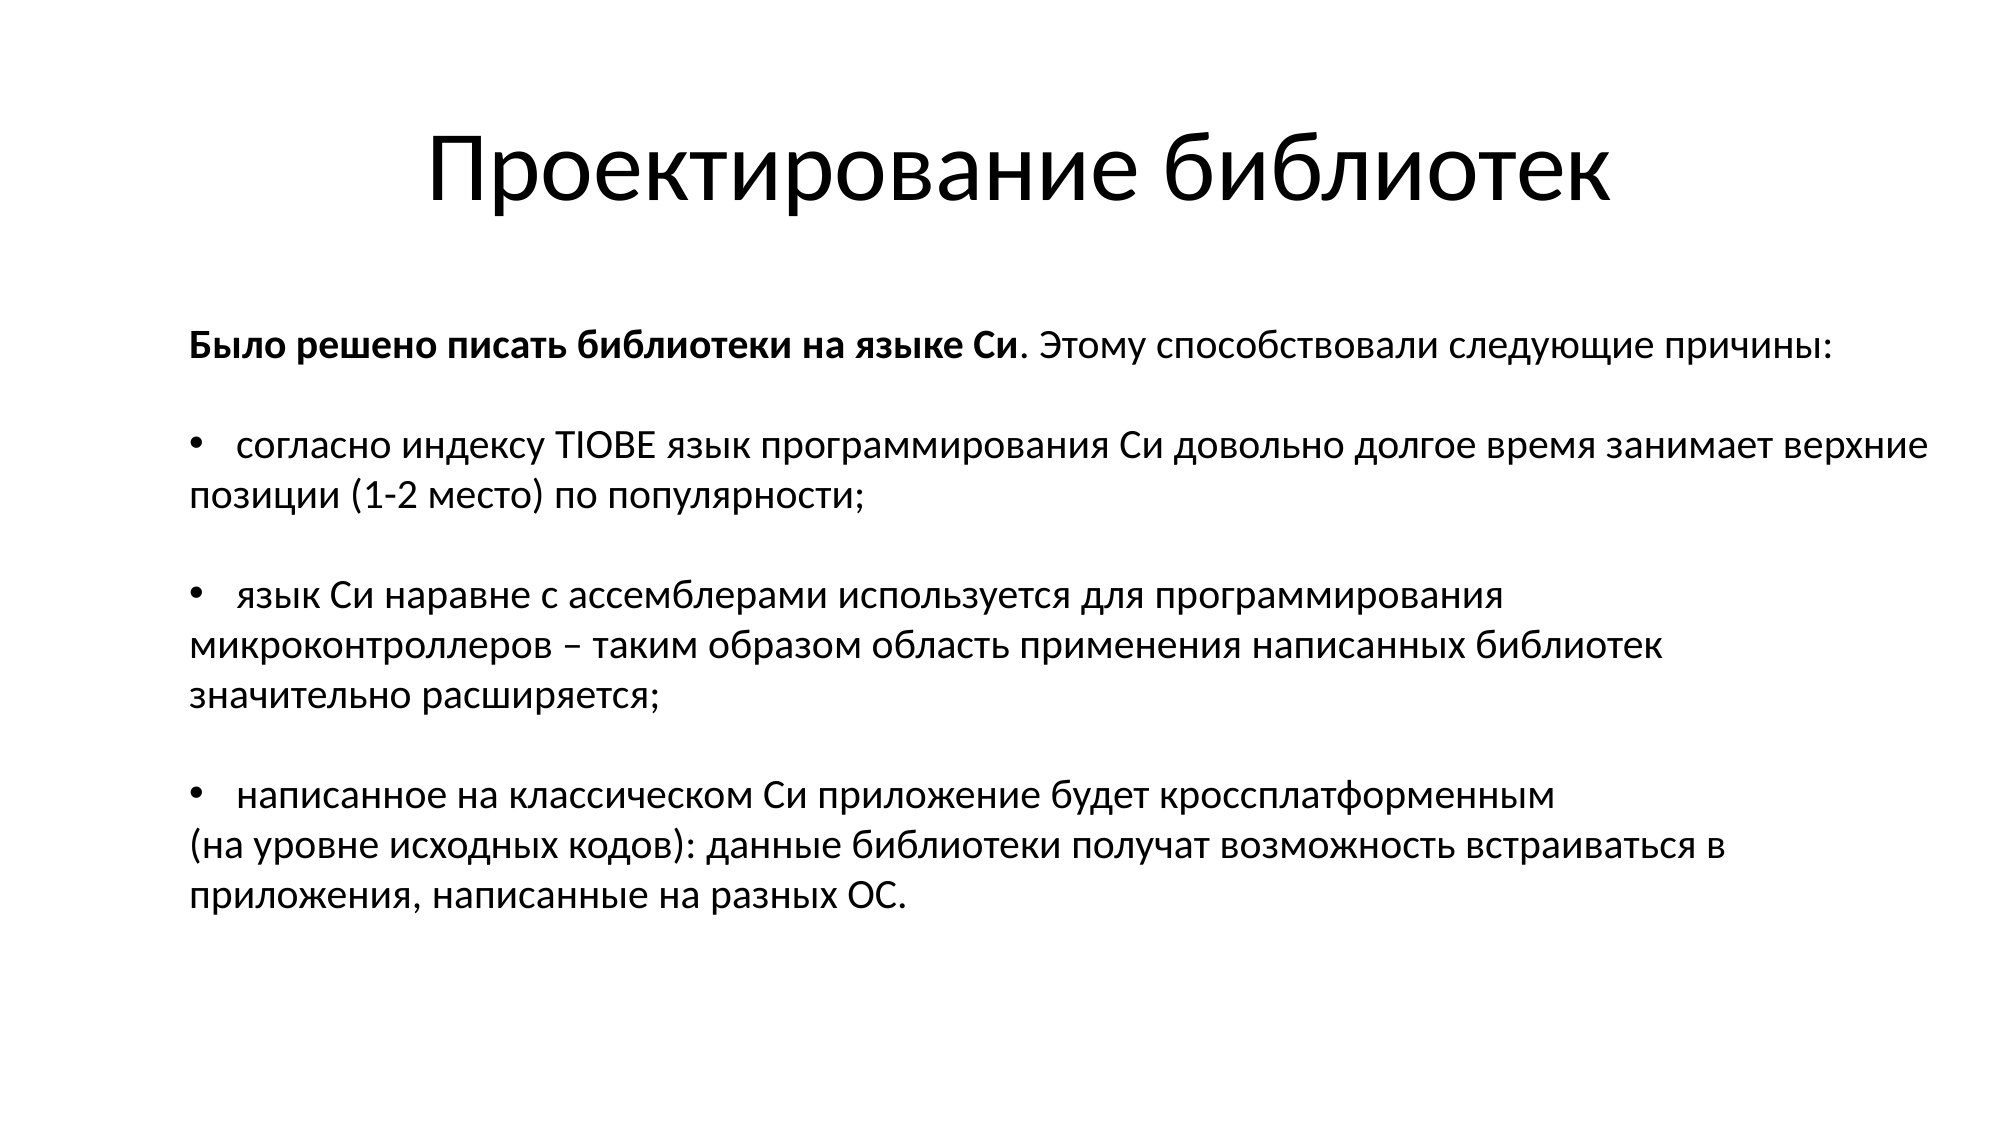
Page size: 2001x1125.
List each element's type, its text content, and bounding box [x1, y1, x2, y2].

text_box Проектирование библиотек [411, 93, 1629, 229]
text_box Было решено писать библиотеки на языке Си. Этому способствовали следующие причины: согласно индексу TIOBE язык программирования Си довольно долгое время занимает верхние позиции (1-2 место) по популярности; язык Си наравне с ассемблерами используется для программирования микроконтроллеров – таким образом область применения написанных библиотек значительно расширяется; написанное на классическом Си приложение будет кроссплатформенным (на уровне исходных кодов): данные библиотеки получат возможность встраиваться в приложения, написанные на разных ОС. [174, 309, 1954, 970]
